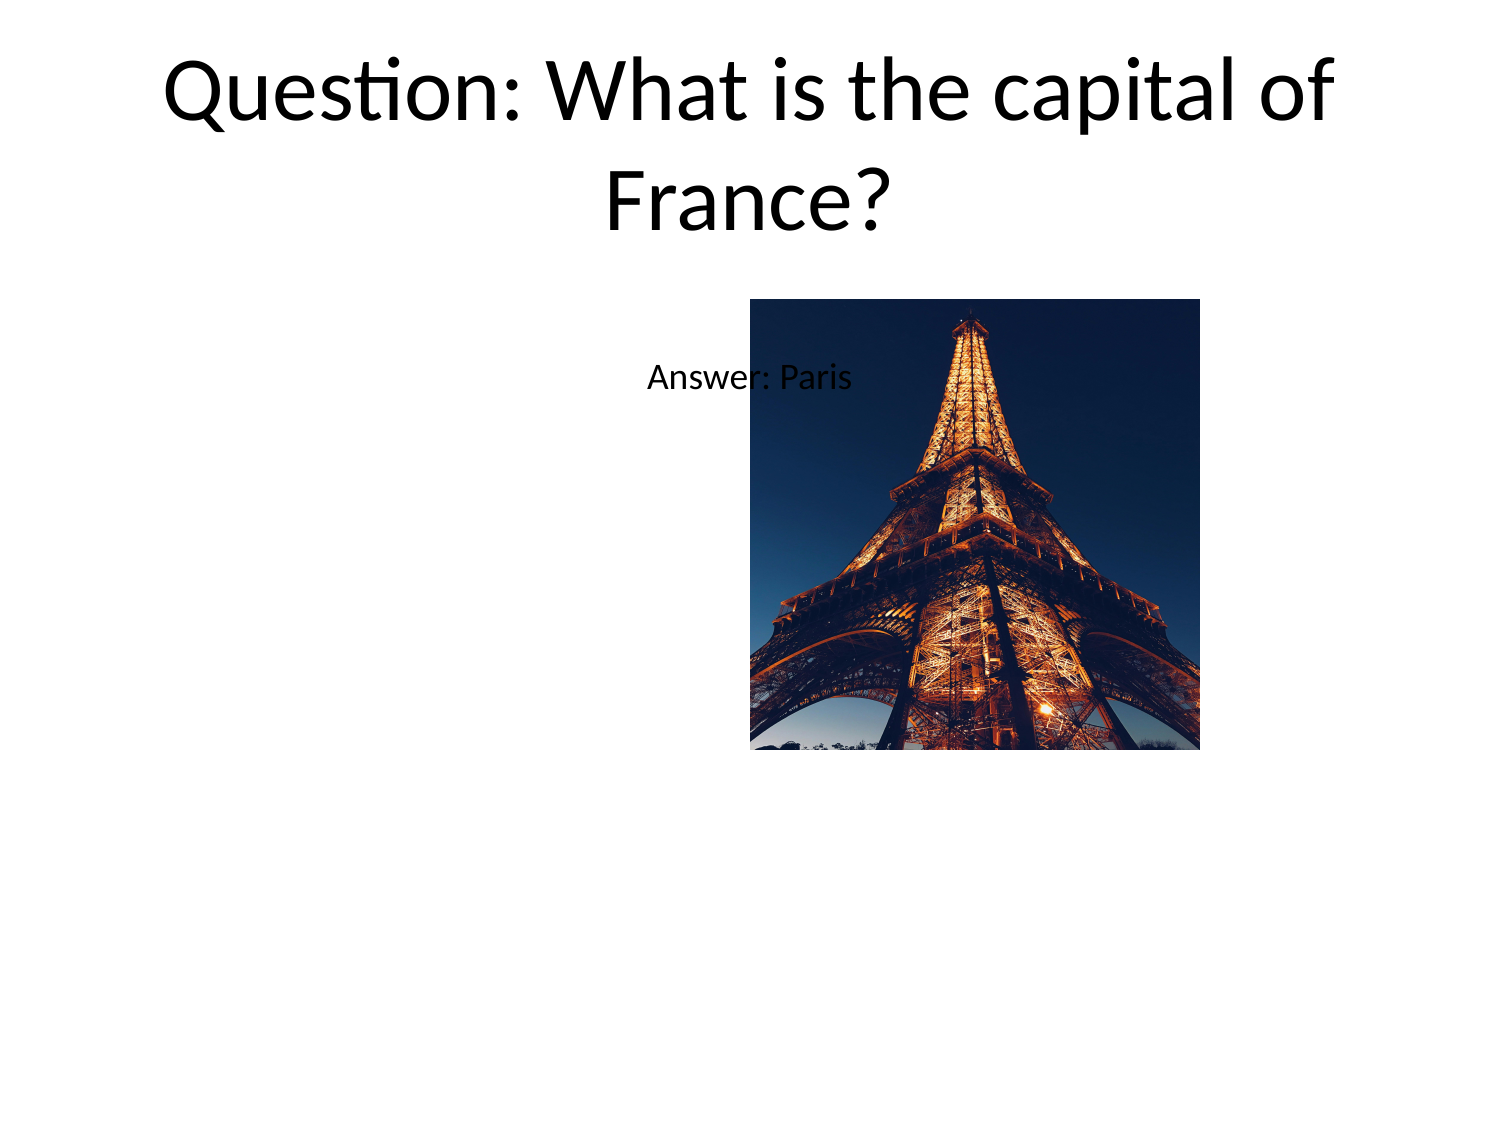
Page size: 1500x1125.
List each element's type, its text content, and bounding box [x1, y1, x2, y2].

text_box Answer: Paris [632, 299, 748, 405]
title Question: What is the capital of France? [75, 45, 1425, 233]
picture [749, 299, 1201, 751]
